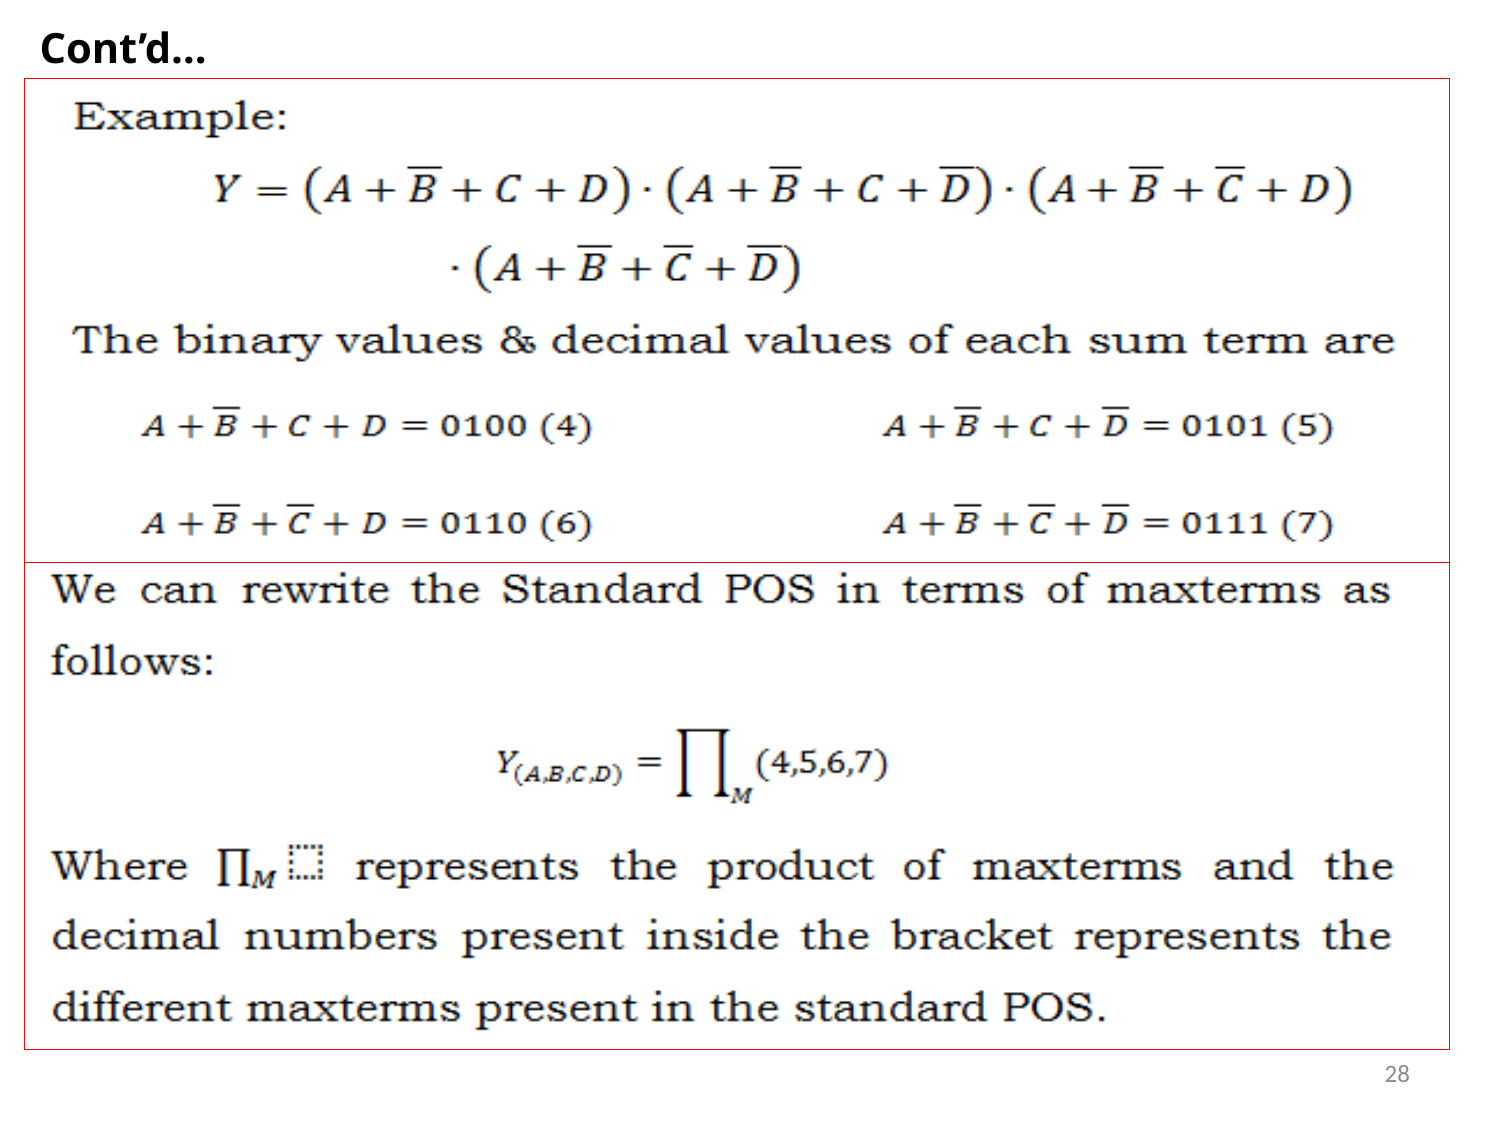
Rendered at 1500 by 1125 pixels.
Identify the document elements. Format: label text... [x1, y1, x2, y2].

slide_number 28 [1074, 1060, 1425, 1103]
text_box Cont’d… [24, 14, 338, 78]
picture [24, 78, 1451, 1051]
